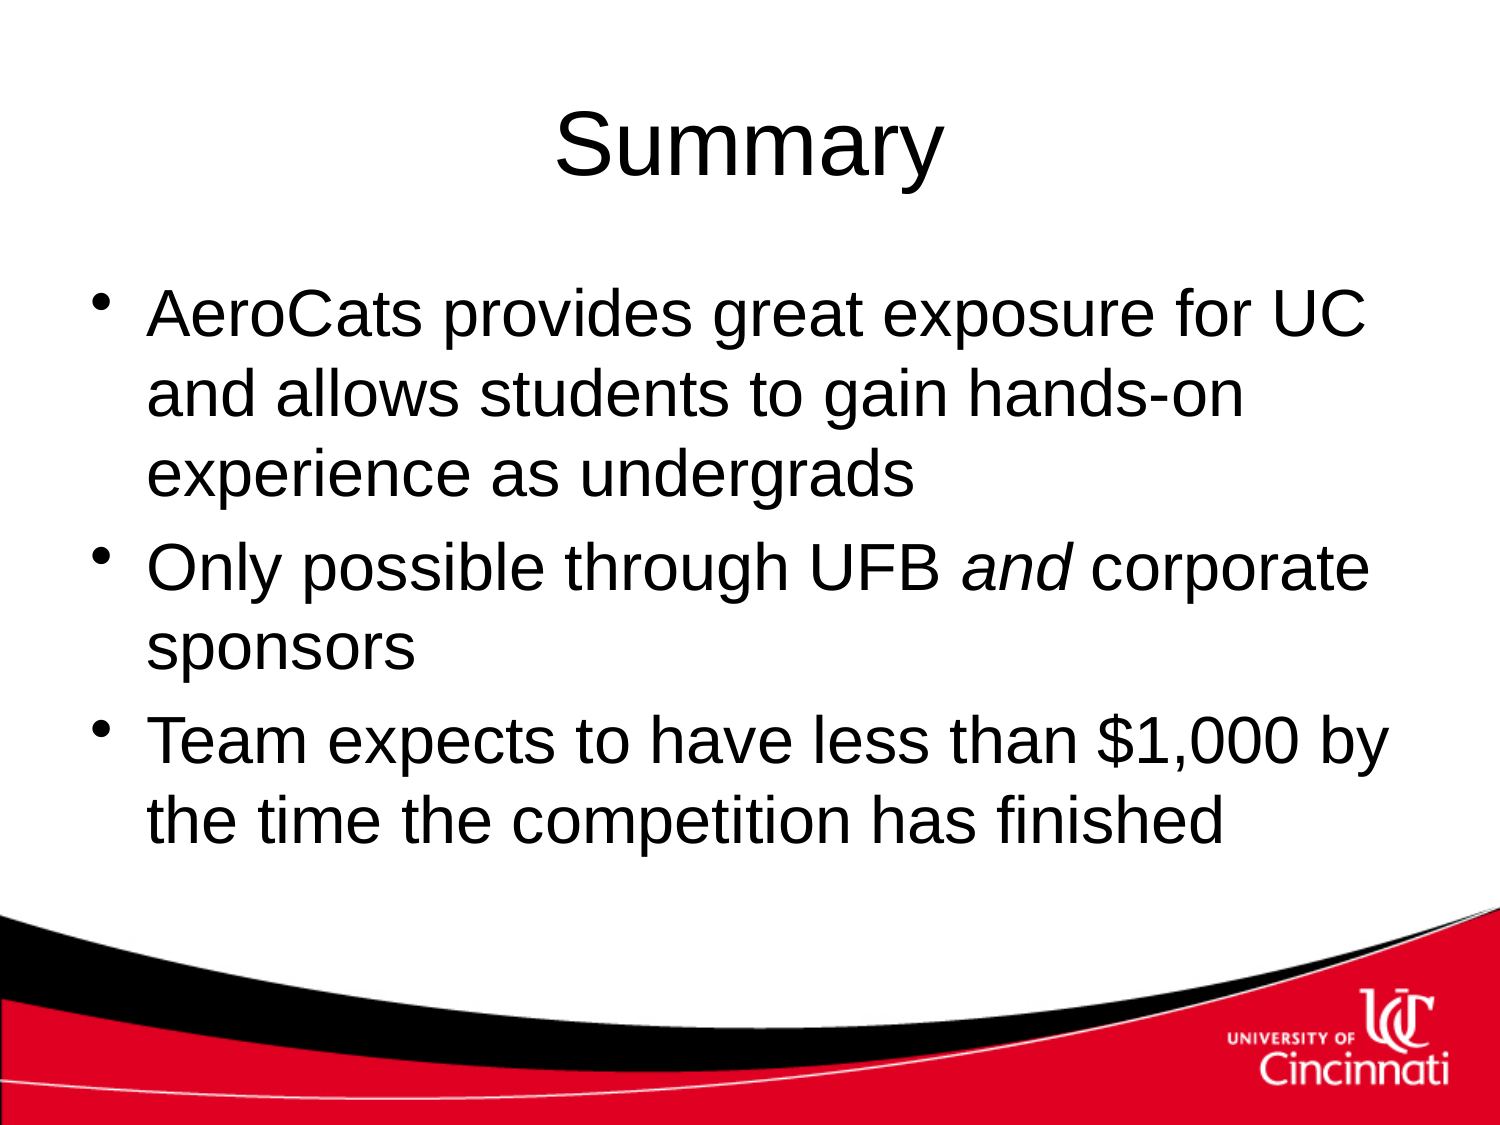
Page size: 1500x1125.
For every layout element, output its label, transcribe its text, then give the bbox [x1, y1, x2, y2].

picture [0, 901, 1500, 1125]
title Summary [74, 44, 1426, 233]
list AeroCats provides great exposure for UC and allows students to gain hands-on experience as undergrads Only possible through UFB and corporate sponsors Team expects to have less than $1,000 by the time the competition has finished [74, 262, 1426, 1006]
